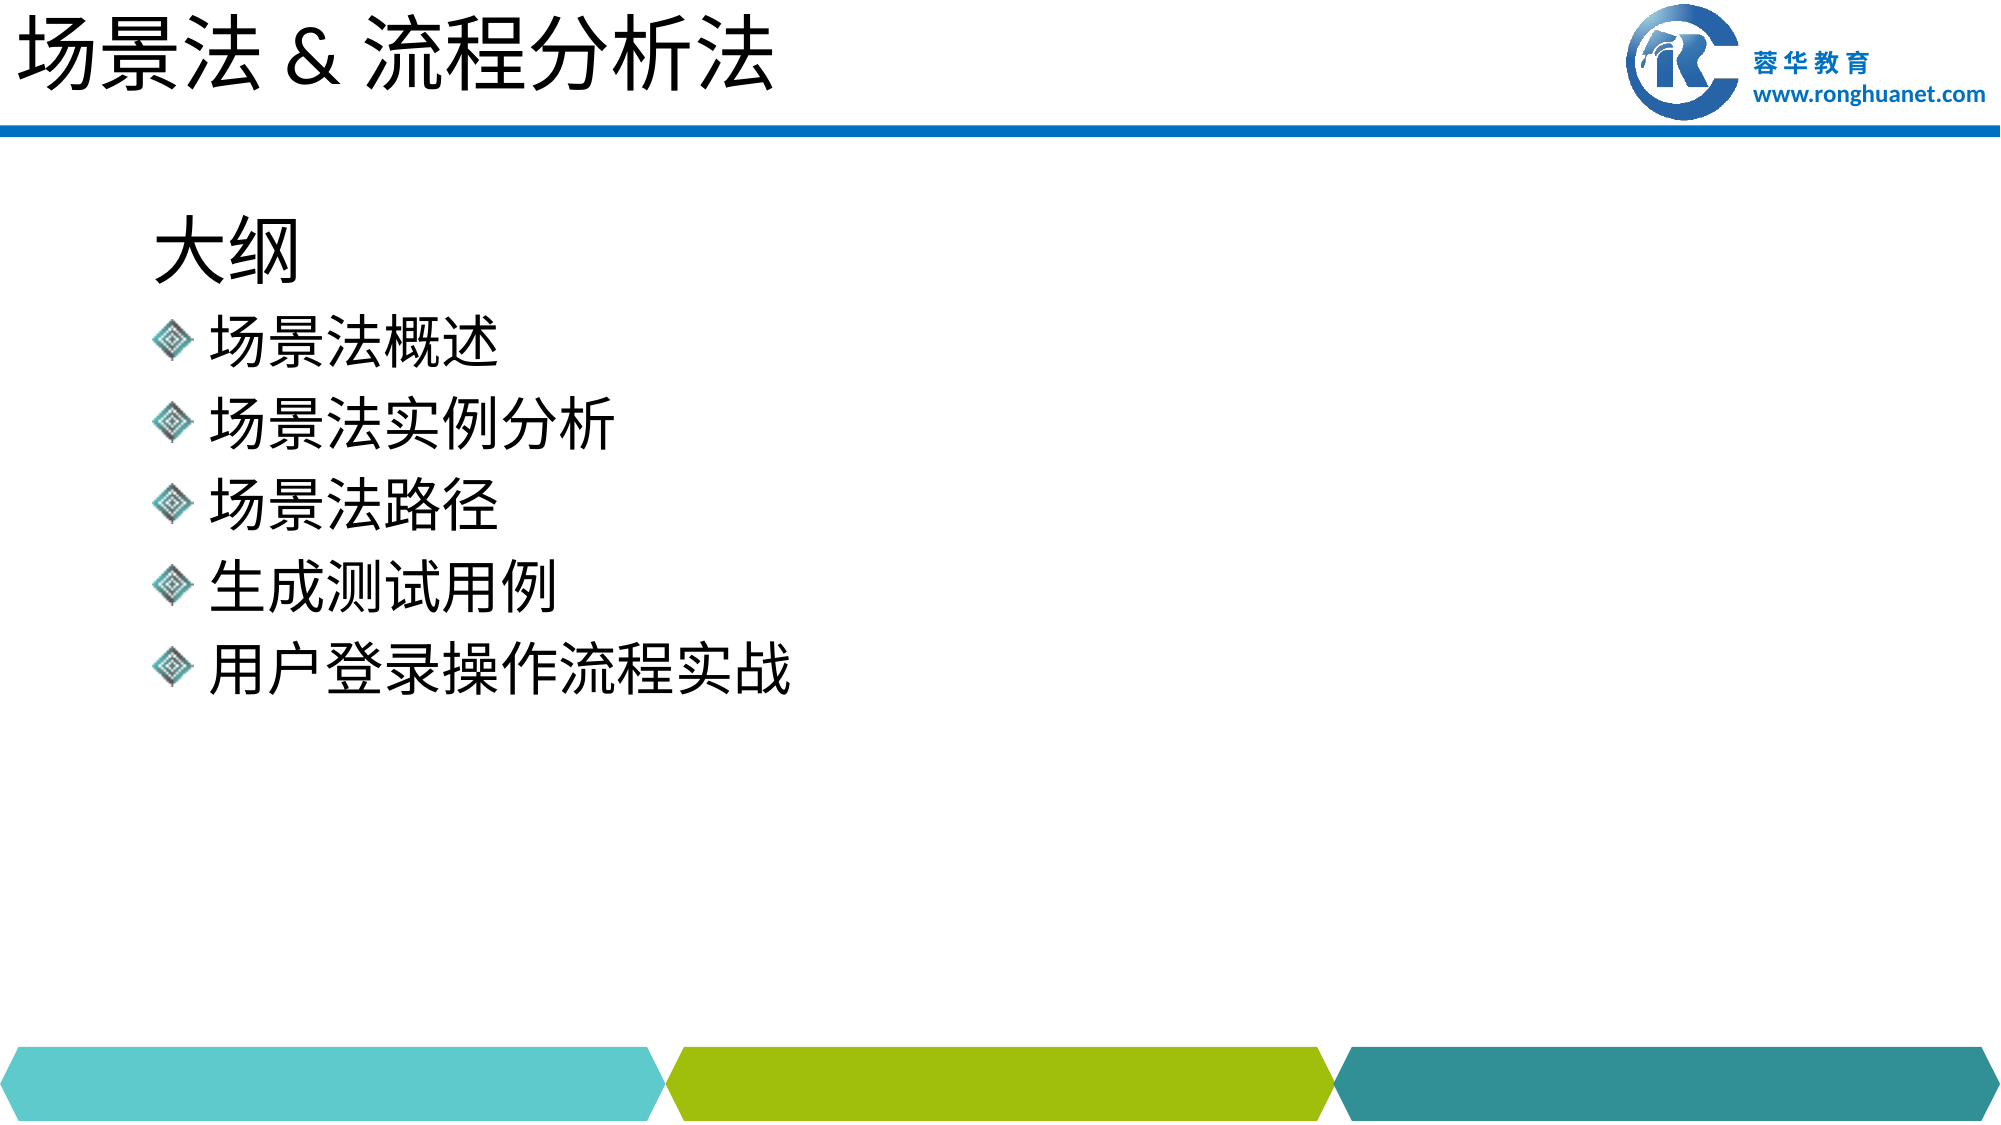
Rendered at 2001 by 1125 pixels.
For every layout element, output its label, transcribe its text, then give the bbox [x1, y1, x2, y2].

title 场景法&流程分析法 [0, 0, 1500, 105]
picture [152, 319, 194, 361]
picture [152, 646, 194, 687]
picture [1626, 4, 1739, 132]
picture [152, 401, 194, 443]
list 大纲 场景法概述 场景法实例分析 场景法路径 生成测试用例 用户登录操作流程实战 [137, 196, 1804, 1022]
picture [152, 564, 194, 606]
picture [152, 483, 194, 524]
